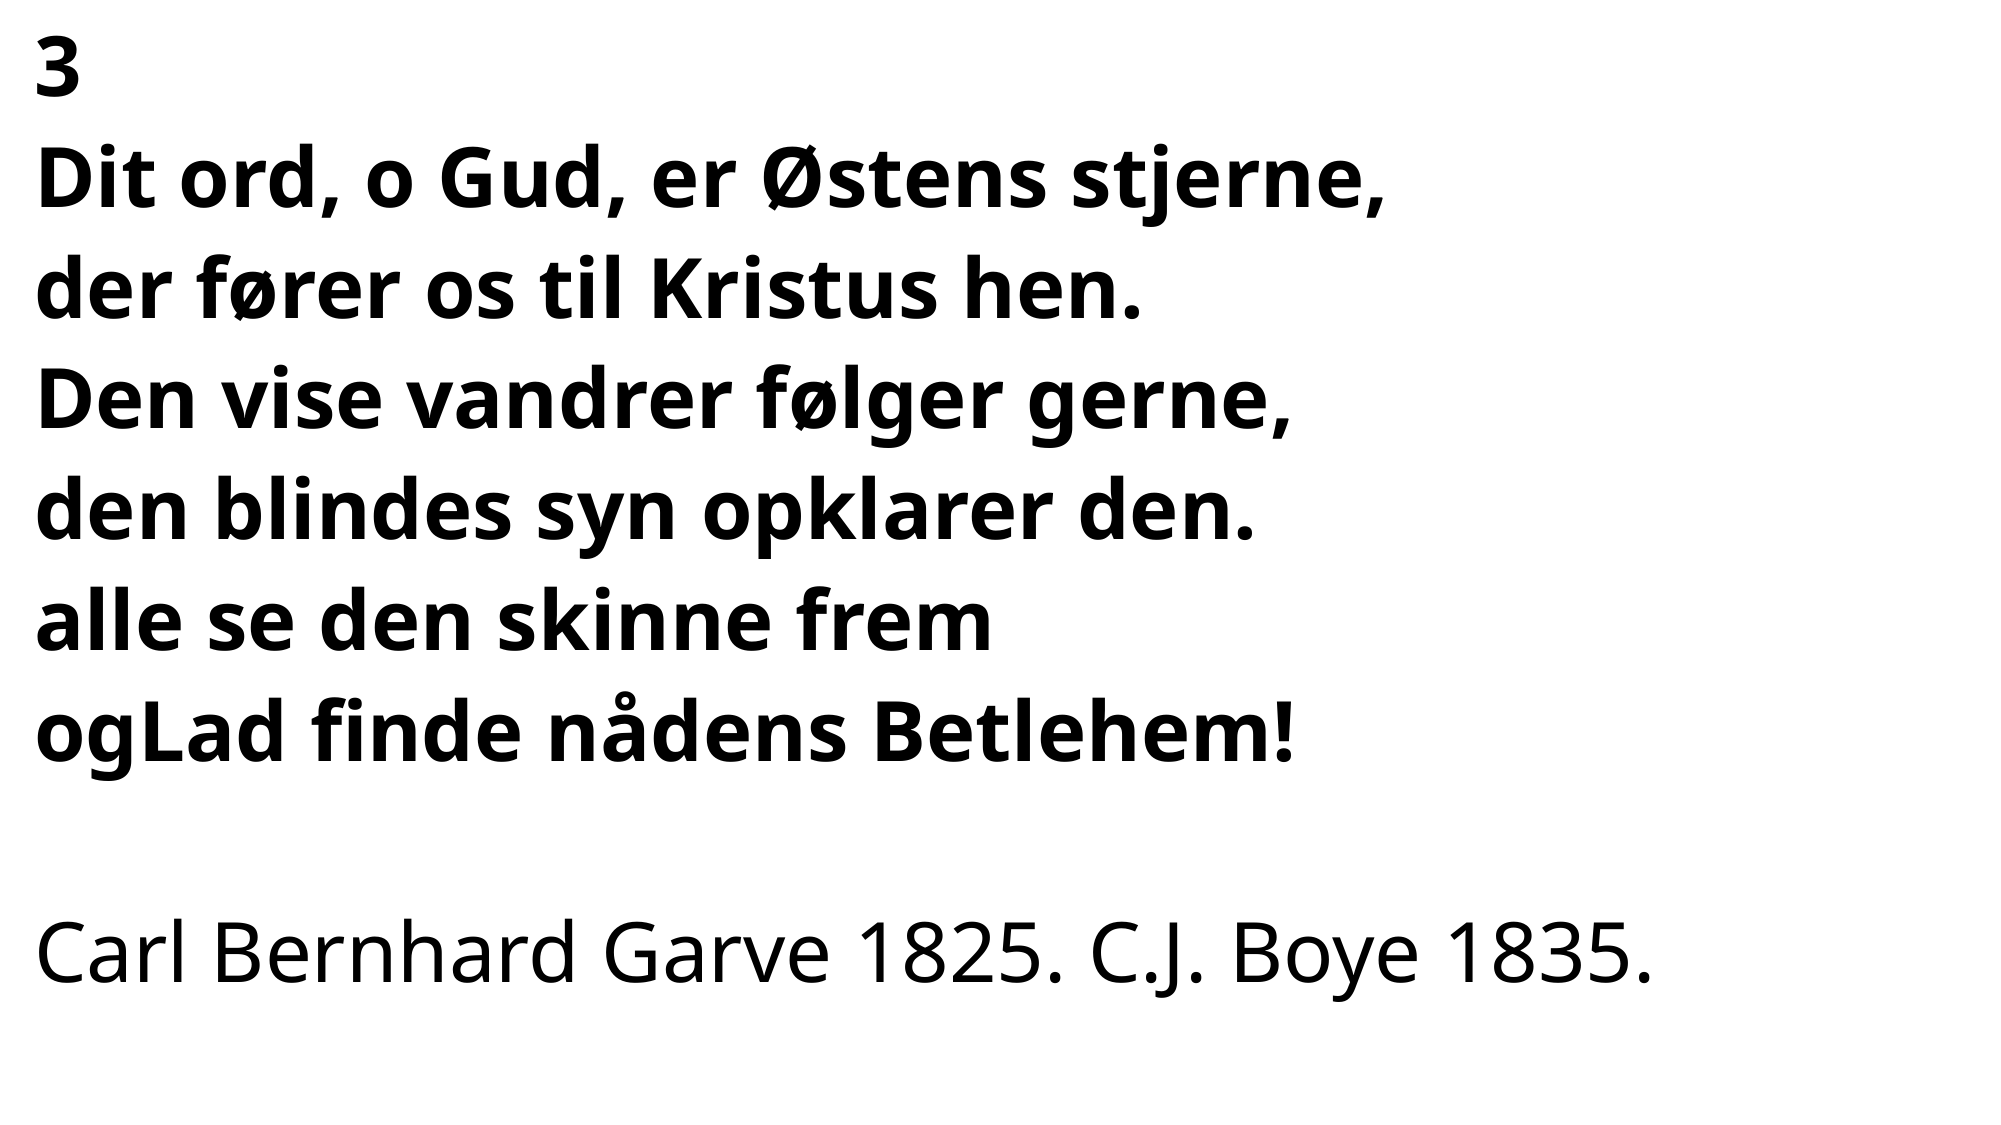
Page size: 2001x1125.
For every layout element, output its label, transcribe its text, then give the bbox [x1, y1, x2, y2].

list 3 Dit ord, o Gud, er Østens stjerne, der fører os til Kristus hen. Den vise vandrer følger gerne, den blindes syn opklarer den. alle se den skinne frem ogLad finde nådens Betlehem! Carl Bernhard Garve 1825. C.J. Boye 1835. [19, 17, 1945, 1097]
